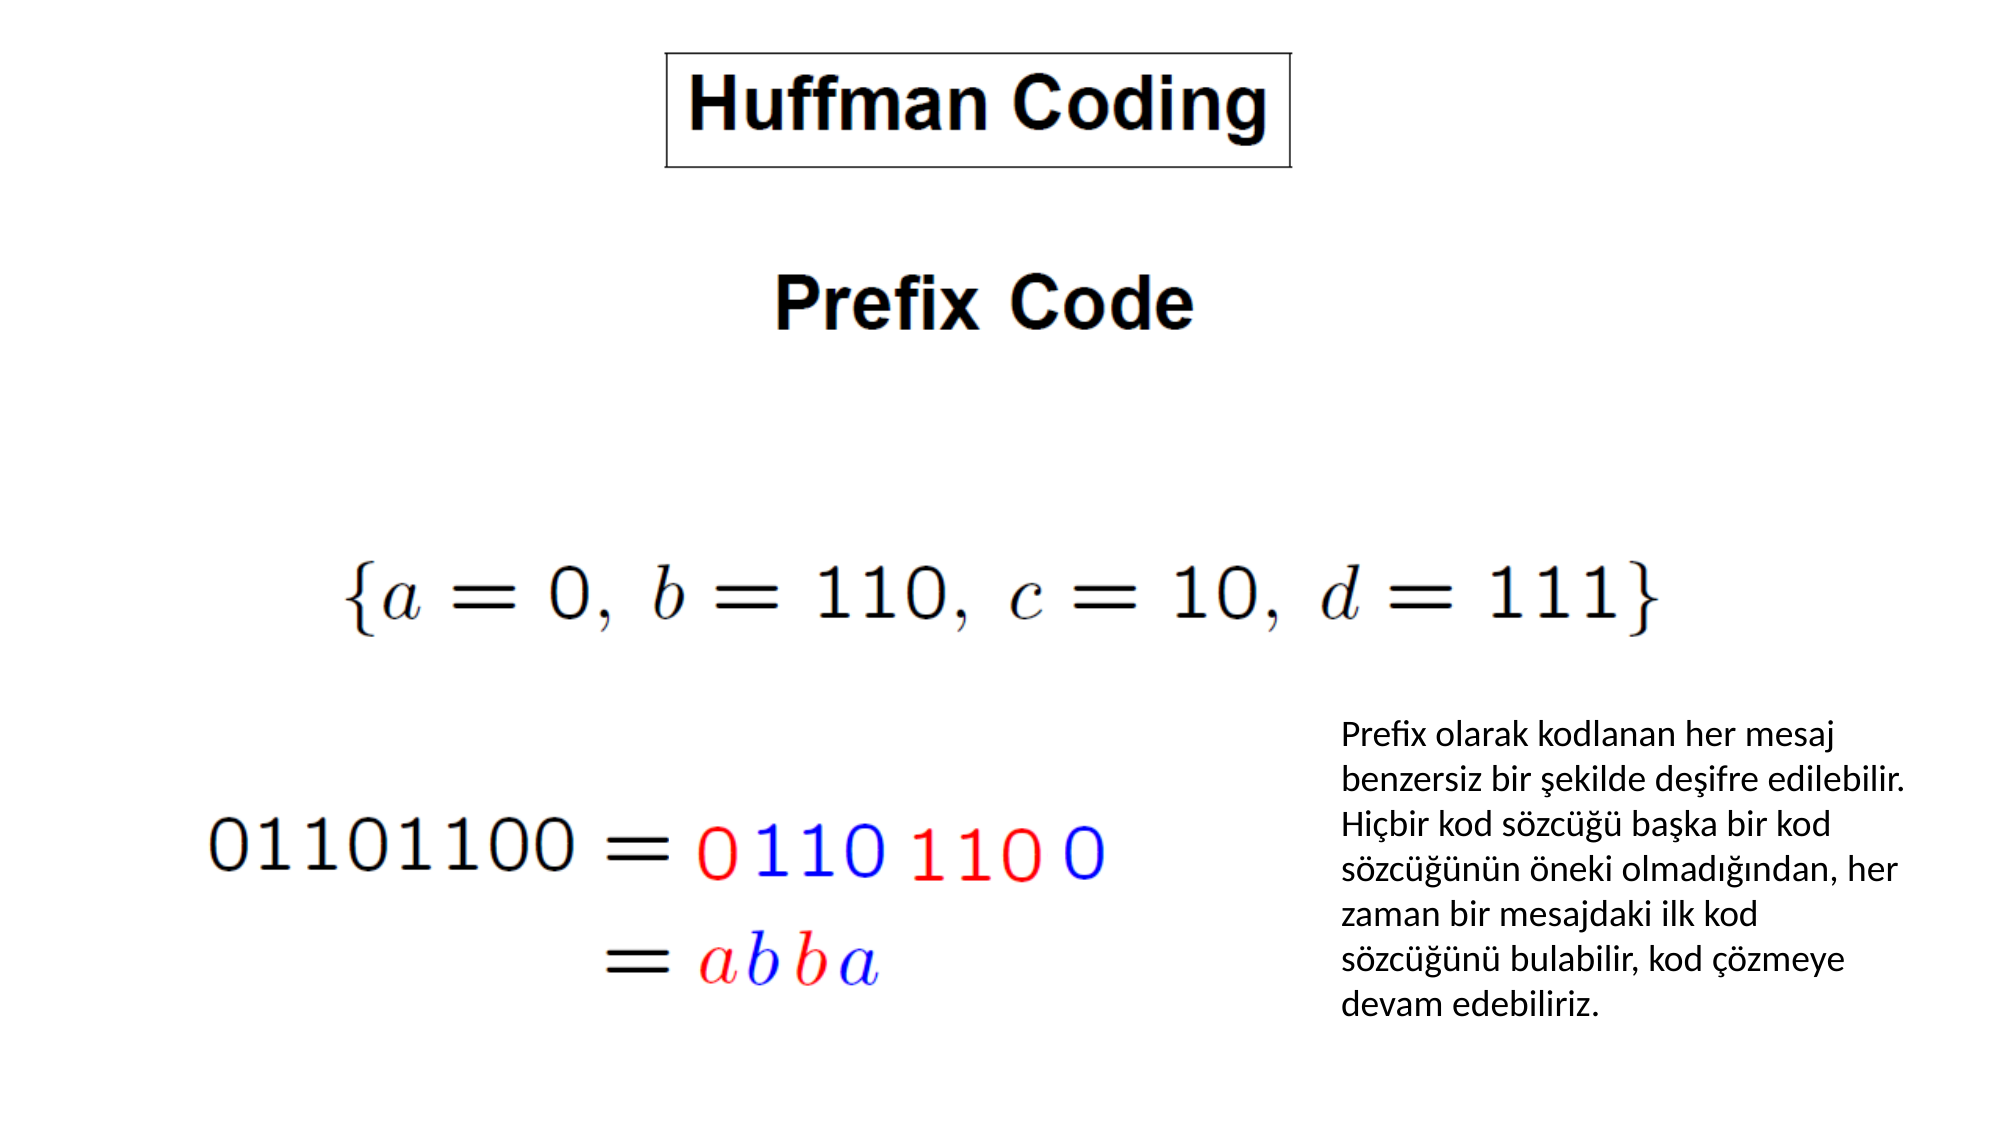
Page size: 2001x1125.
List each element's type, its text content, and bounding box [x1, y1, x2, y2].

picture [337, 536, 1660, 648]
picture [581, 921, 740, 1001]
text_box Prefix olarak kodlanan her mesaj benzersiz bir şekilde deşifre edilebilir. Hiçbir kod sözcüğü başka bir kod sözcüğünün öneki olmadığından, her zaman bir mesajdaki ilk kod sözcüğünü bulabilir, kod çözmeye devam edebiliriz. [1326, 701, 1930, 1031]
picture [787, 921, 832, 997]
picture [198, 803, 1107, 995]
picture [765, 248, 1201, 341]
picture [834, 941, 889, 995]
picture [660, 37, 1306, 185]
